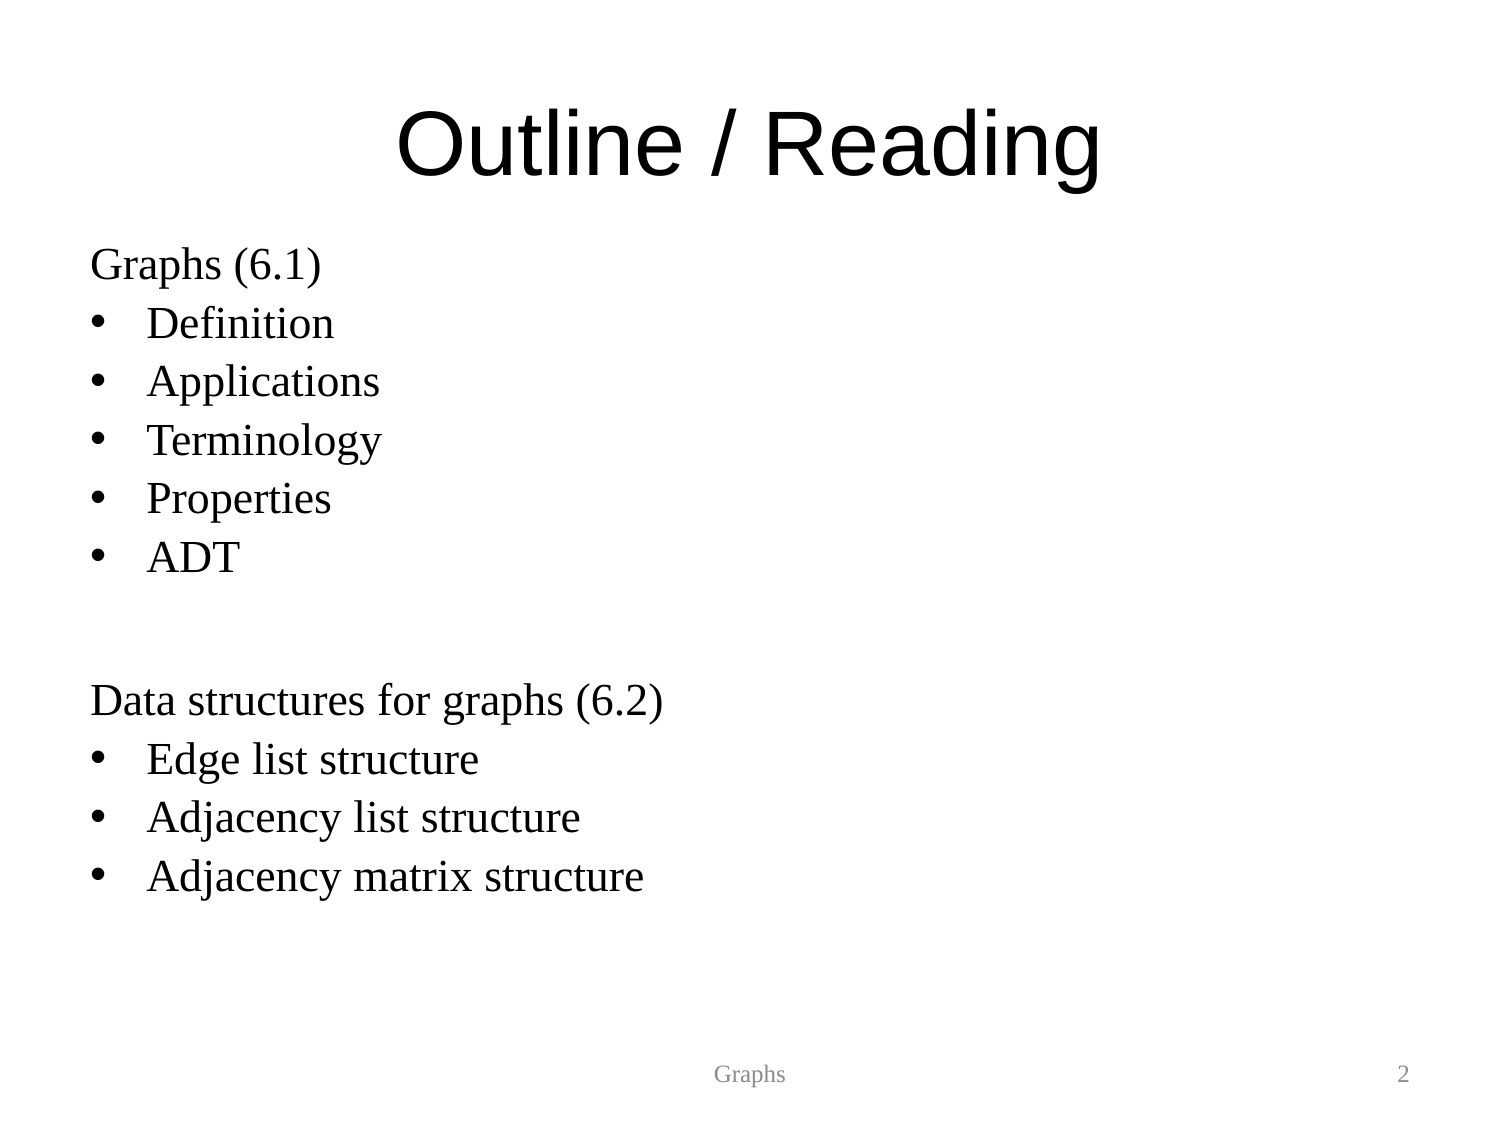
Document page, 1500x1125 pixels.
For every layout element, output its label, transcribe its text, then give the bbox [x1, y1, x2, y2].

footer Graphs [512, 1042, 988, 1103]
slide_number 2 [1074, 1042, 1425, 1103]
title Outline / Reading [75, 45, 1425, 232]
list Graphs (6.1) Definition Applications Terminology Properties ADT Data structures for graphs (6.2) Edge list structure Adjacency list structure Adjacency matrix structure [75, 232, 1425, 1005]
